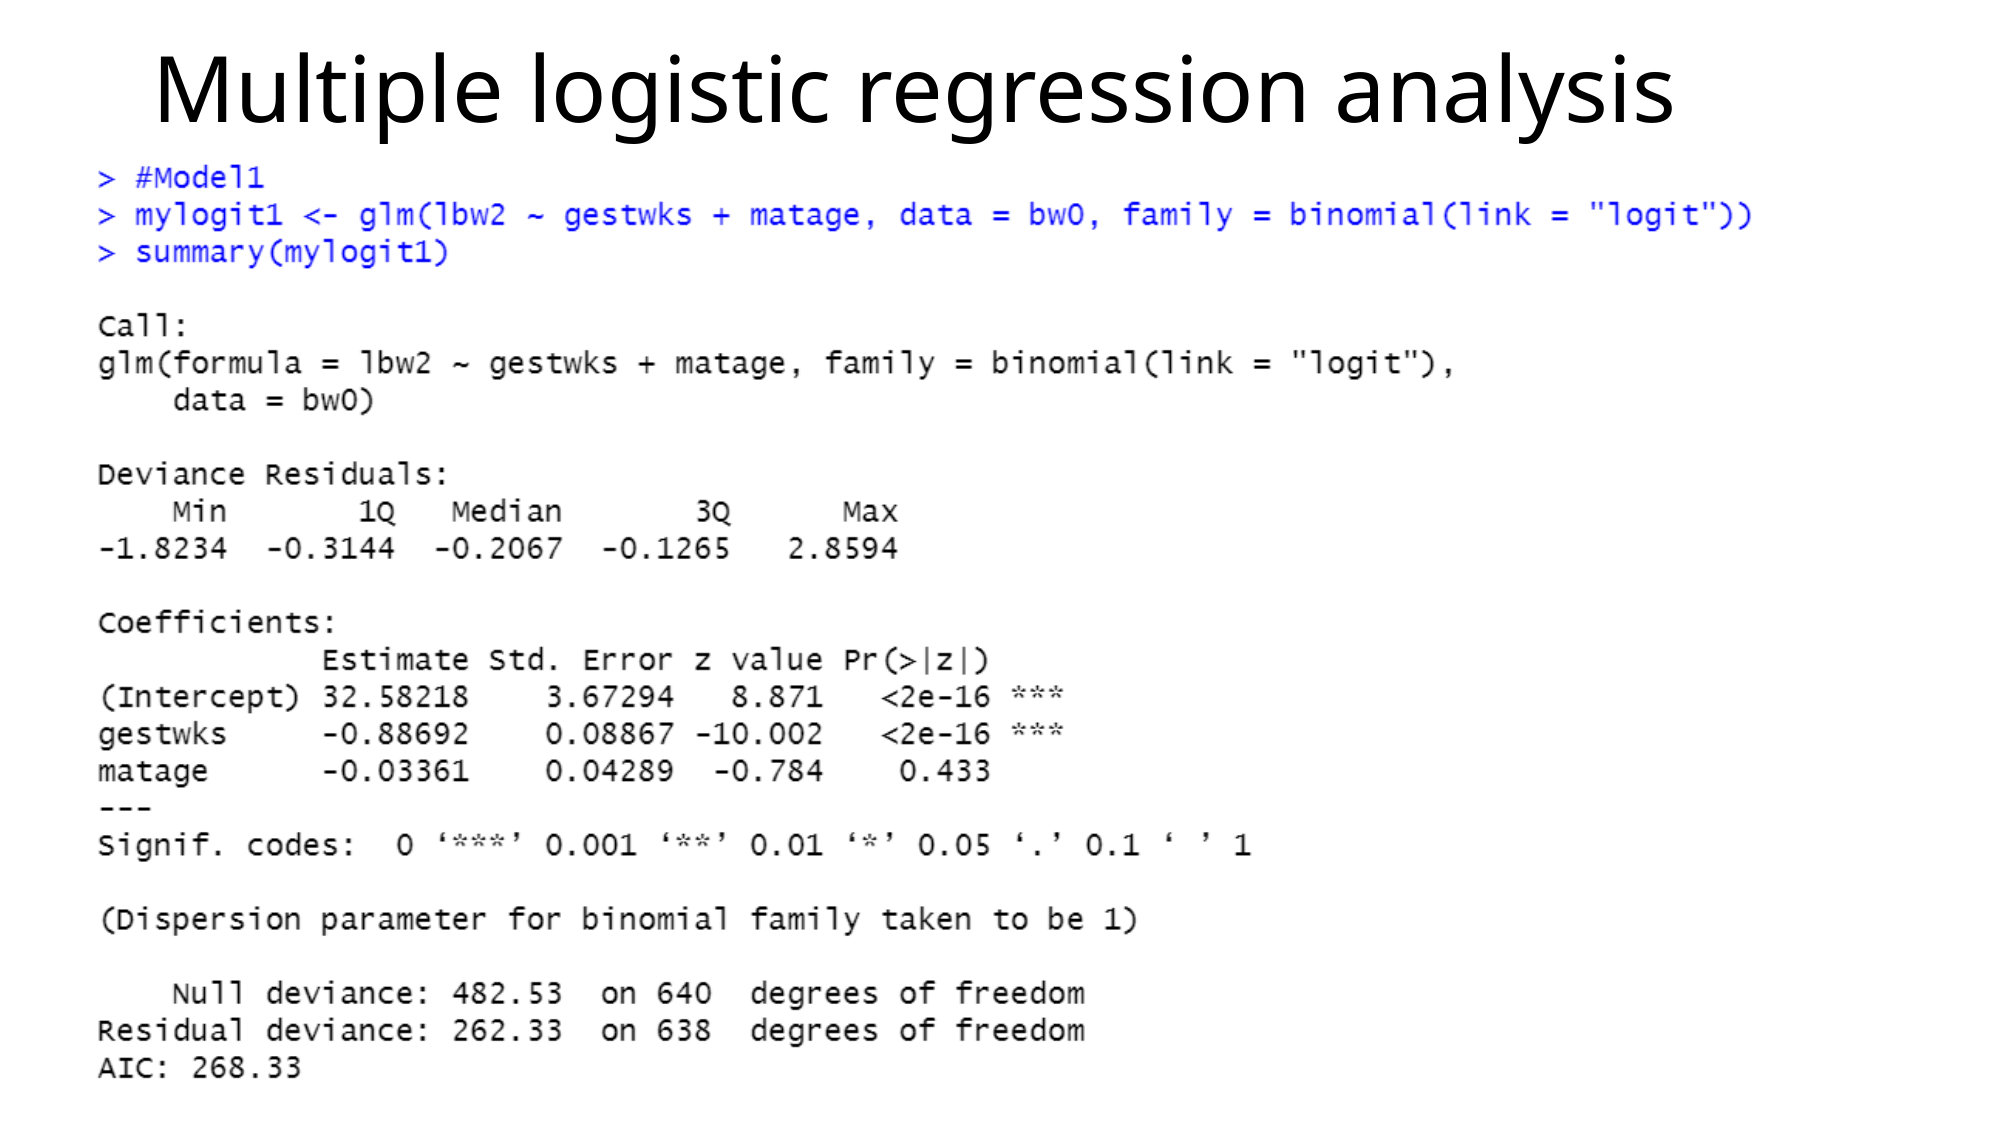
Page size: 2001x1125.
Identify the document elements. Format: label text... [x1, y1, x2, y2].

picture [88, 148, 1782, 1106]
title Multiple logistic regression analysis [137, 18, 1863, 167]
